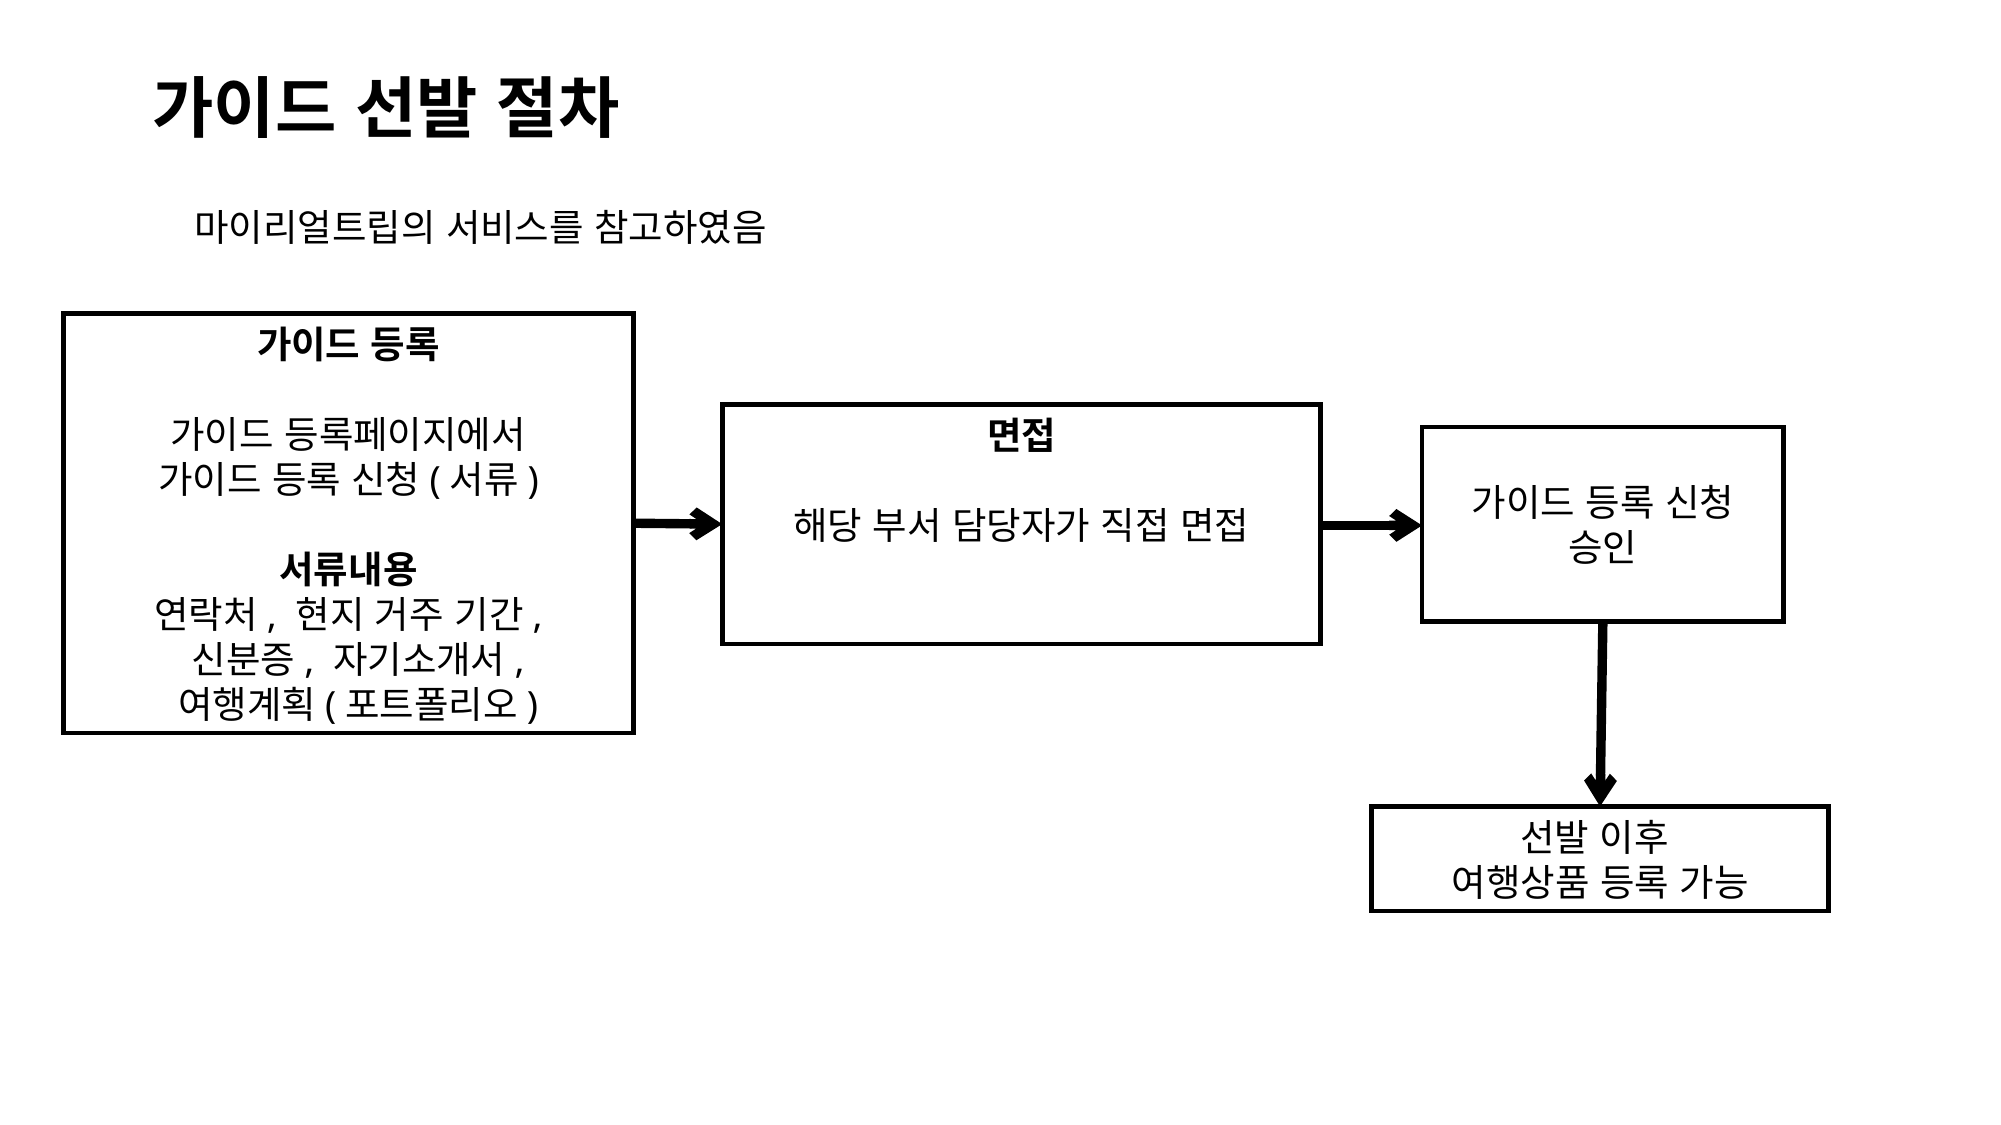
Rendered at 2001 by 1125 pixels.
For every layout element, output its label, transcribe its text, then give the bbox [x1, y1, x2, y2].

text_box 가이드 선발 절차 [137, 58, 1307, 154]
text_box 가이드 등록 신청 승인 [1421, 426, 1785, 623]
text_box 선발 이후 여행상품 등록 가능 [1370, 805, 1830, 912]
text_box 가이드 등록 가이드 등록페이지에서 가이드 등록 신청(서류) 서류내용 연락처, 현지 거주 기간, 신분증, 자기소개서, 여행계획(포트폴리오) [62, 312, 635, 734]
text_box 마이리얼트립의 서비스를 참고하였음 [179, 197, 868, 257]
text_box 면접 해당 부서 담당자가 직접 면접 [721, 403, 1322, 645]
